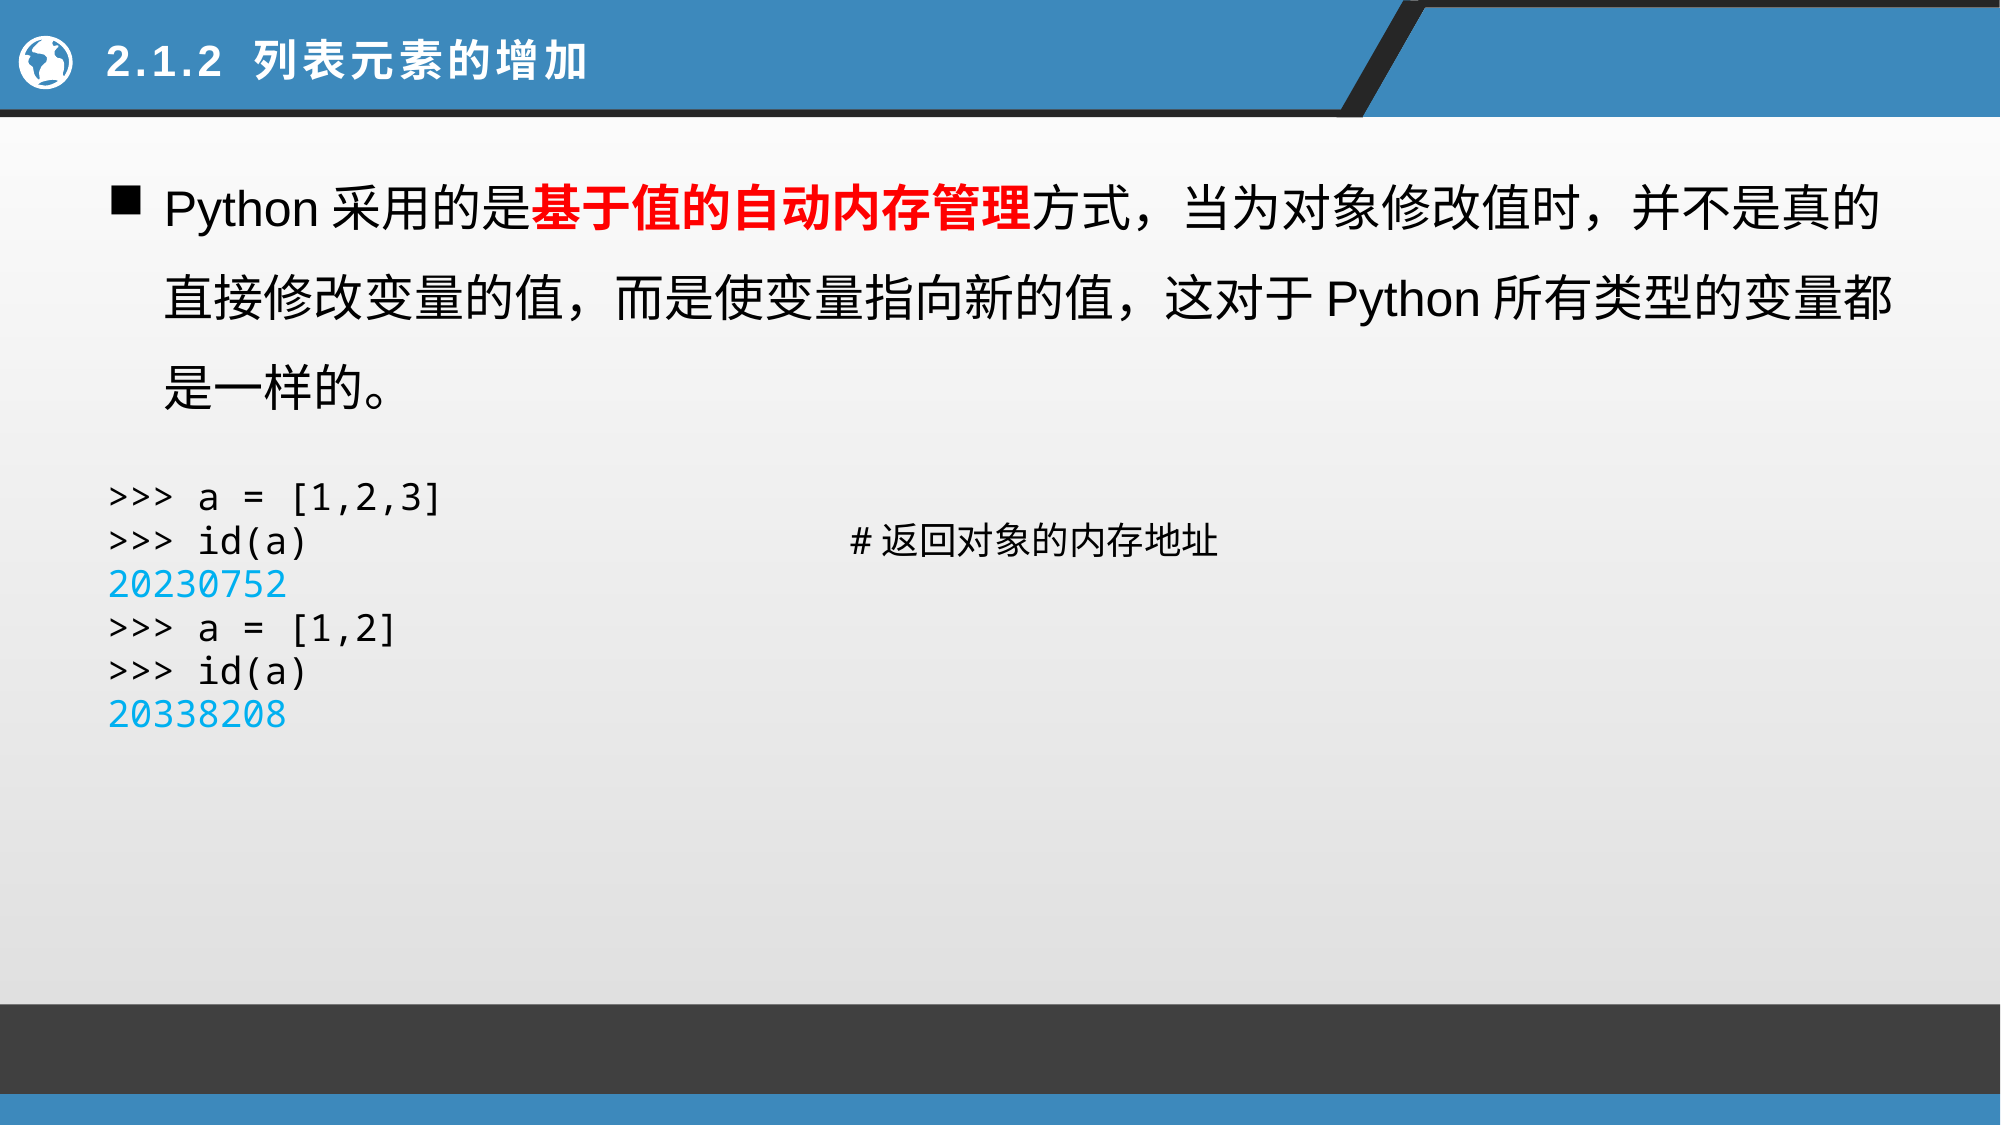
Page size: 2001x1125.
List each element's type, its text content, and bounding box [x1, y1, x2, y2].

list Python采用的是基于值的自动内存管理方式，当为对象修改值时，并不是真的直接修改变量的值，而是使变量指向新的值，这对于Python所有类型的变量都是一样的。 >>> a = [1,2,3] >>> id(a) #返回对象的内存地址 20230752 >>> a = [1,2] >>> id(a) 20338208 [90, 146, 1921, 976]
title 2.1.2 列表元素的增加 [90, 0, 977, 146]
